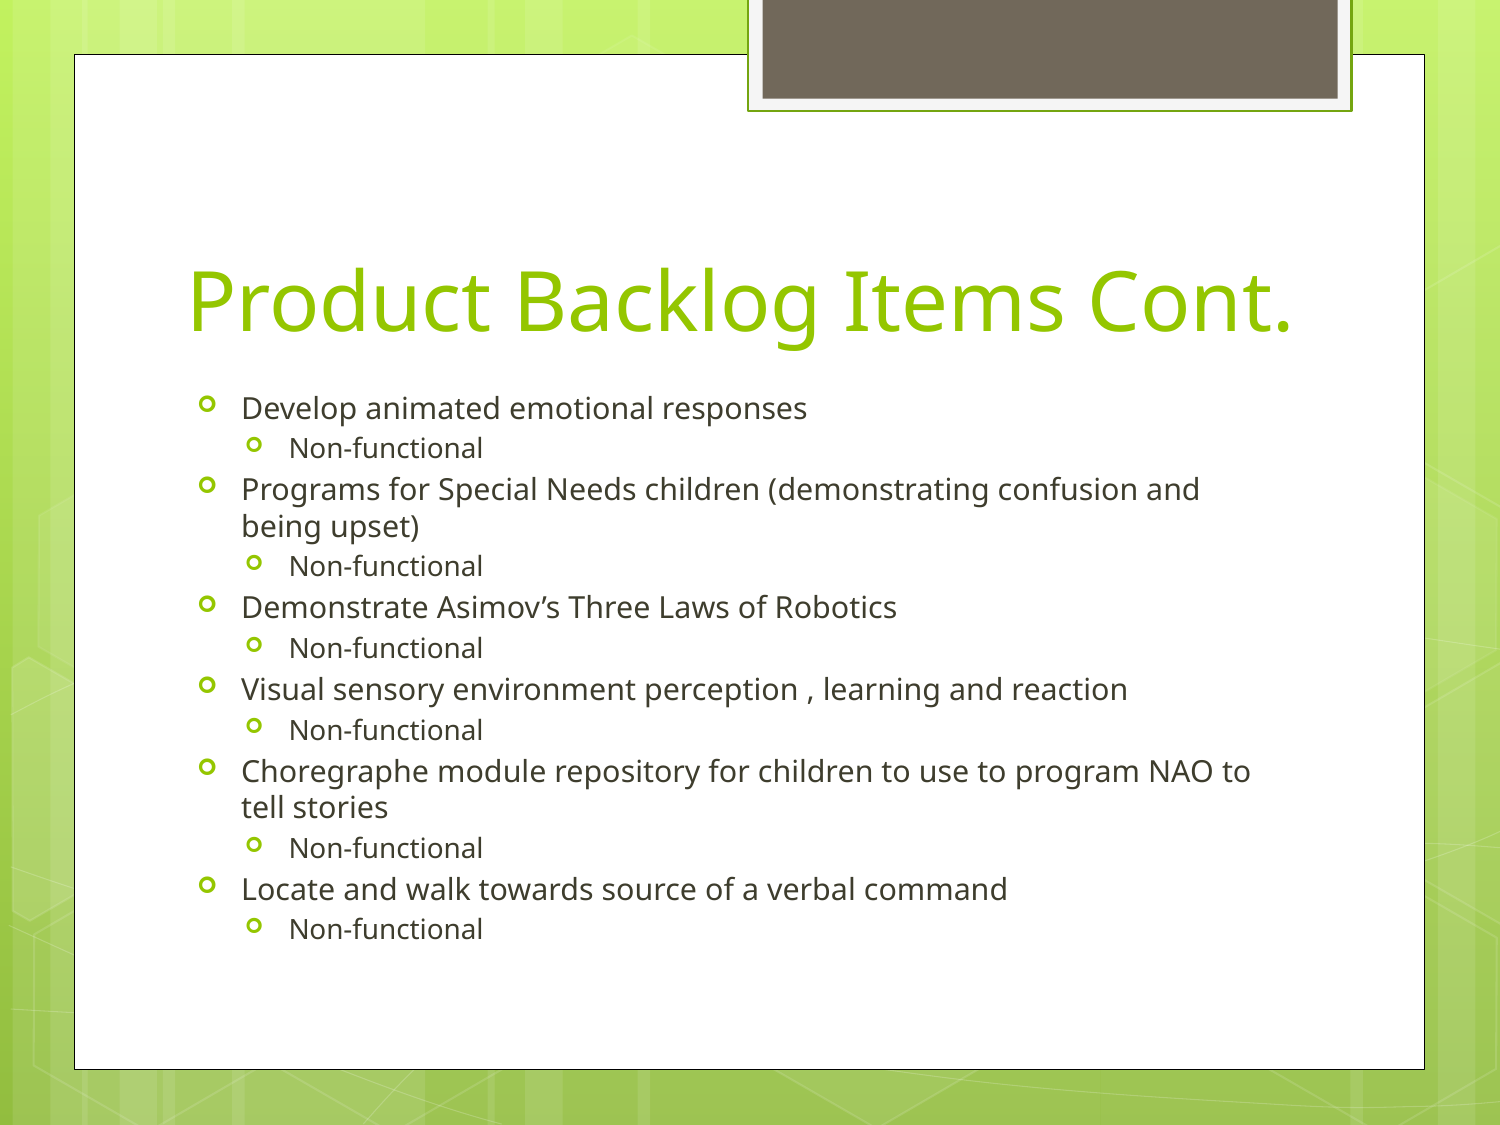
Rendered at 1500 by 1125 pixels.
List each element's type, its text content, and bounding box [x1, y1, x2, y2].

title Product Backlog Items Cont. [171, 168, 1324, 357]
list Develop animated emotional responses Non-functional Programs for Special Needs children (demonstrating confusion and being upset) Non-functional Demonstrate Asimov’s Three Laws of Robotics Non-functional Visual sensory environment perception , learning and reaction Non-functional Choregraphe module repository for children to use to program NAO to tell stories Non-functional Locate and walk towards source of a verbal command Non-functional [171, 381, 1283, 957]
